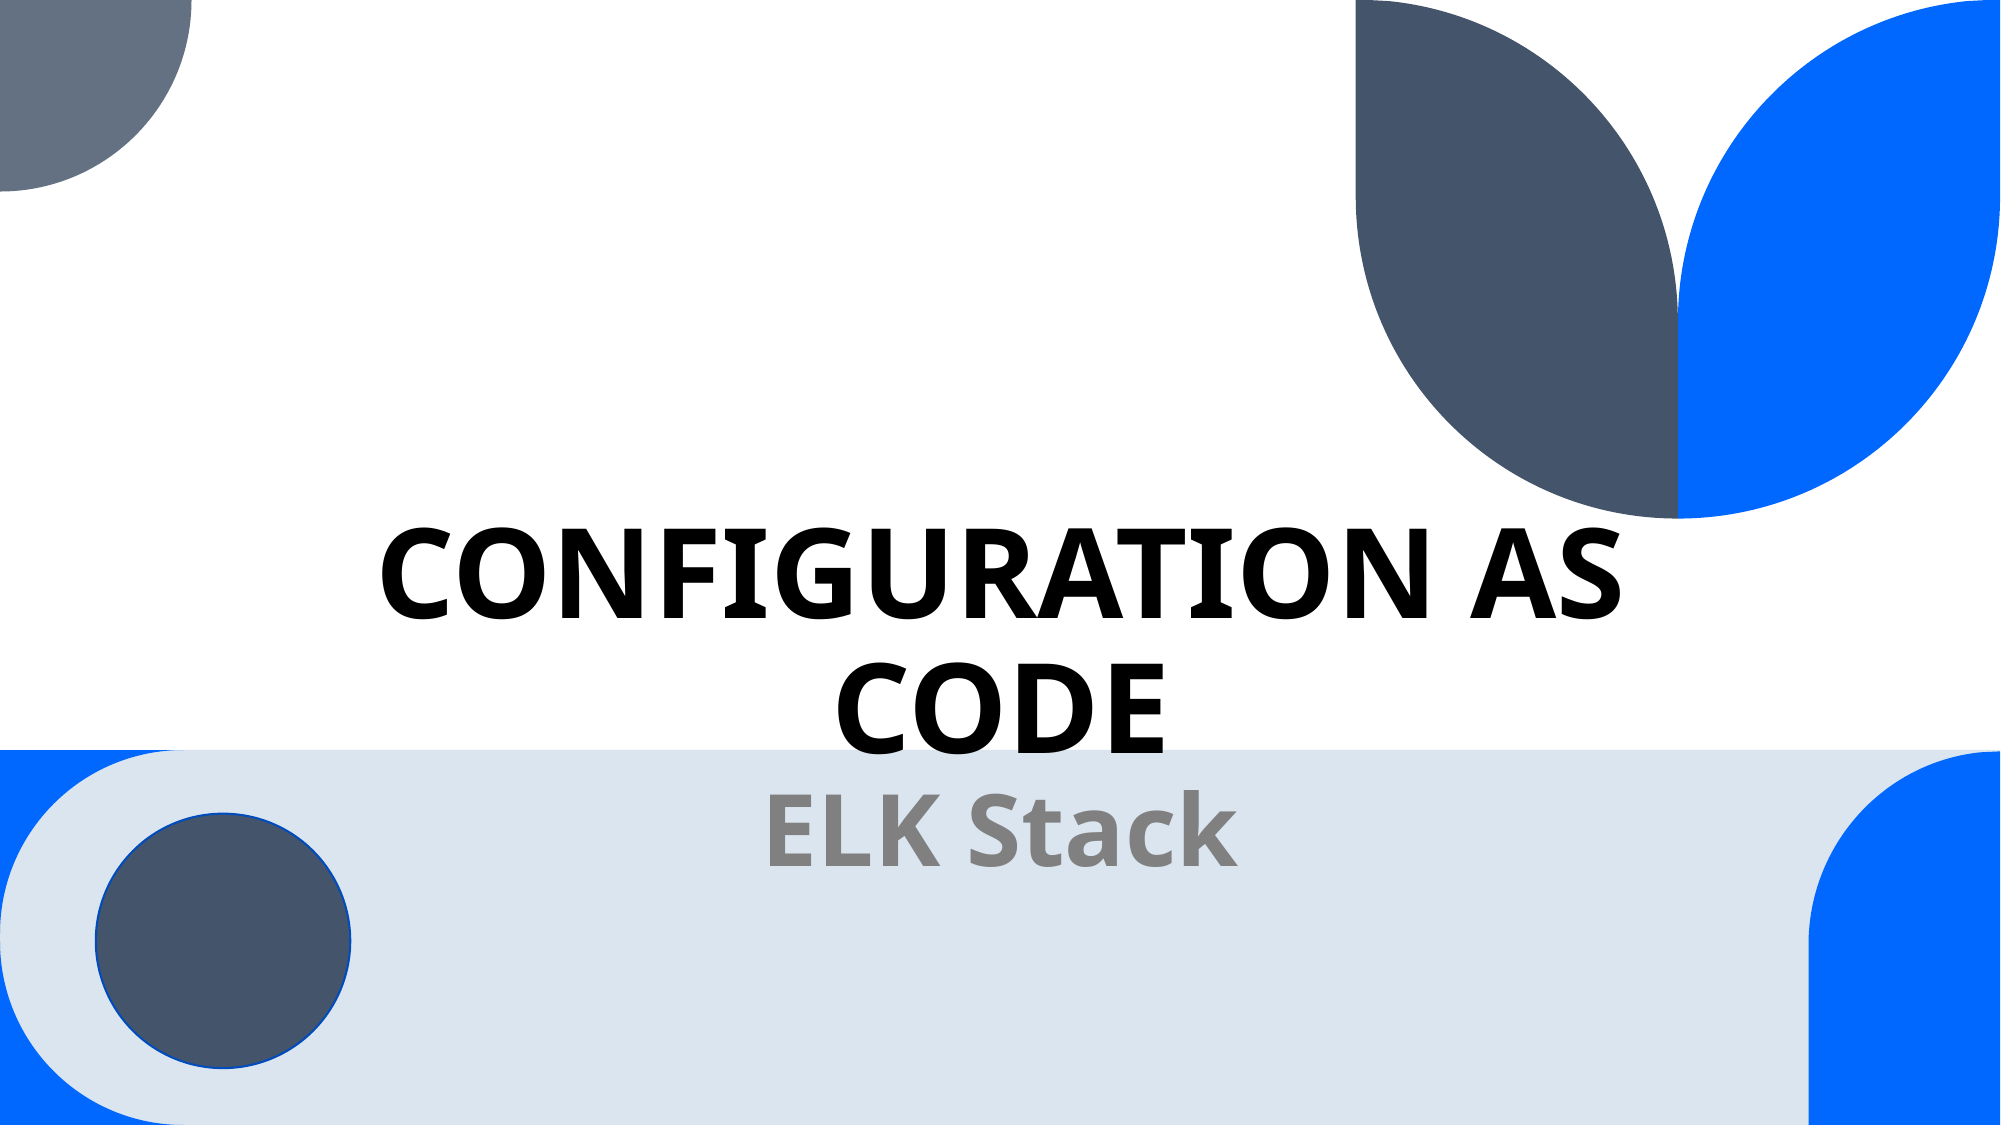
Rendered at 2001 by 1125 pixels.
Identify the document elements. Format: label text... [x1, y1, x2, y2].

title CONFIGURATION AS CODE ELK Stack [228, 609, 1773, 896]
